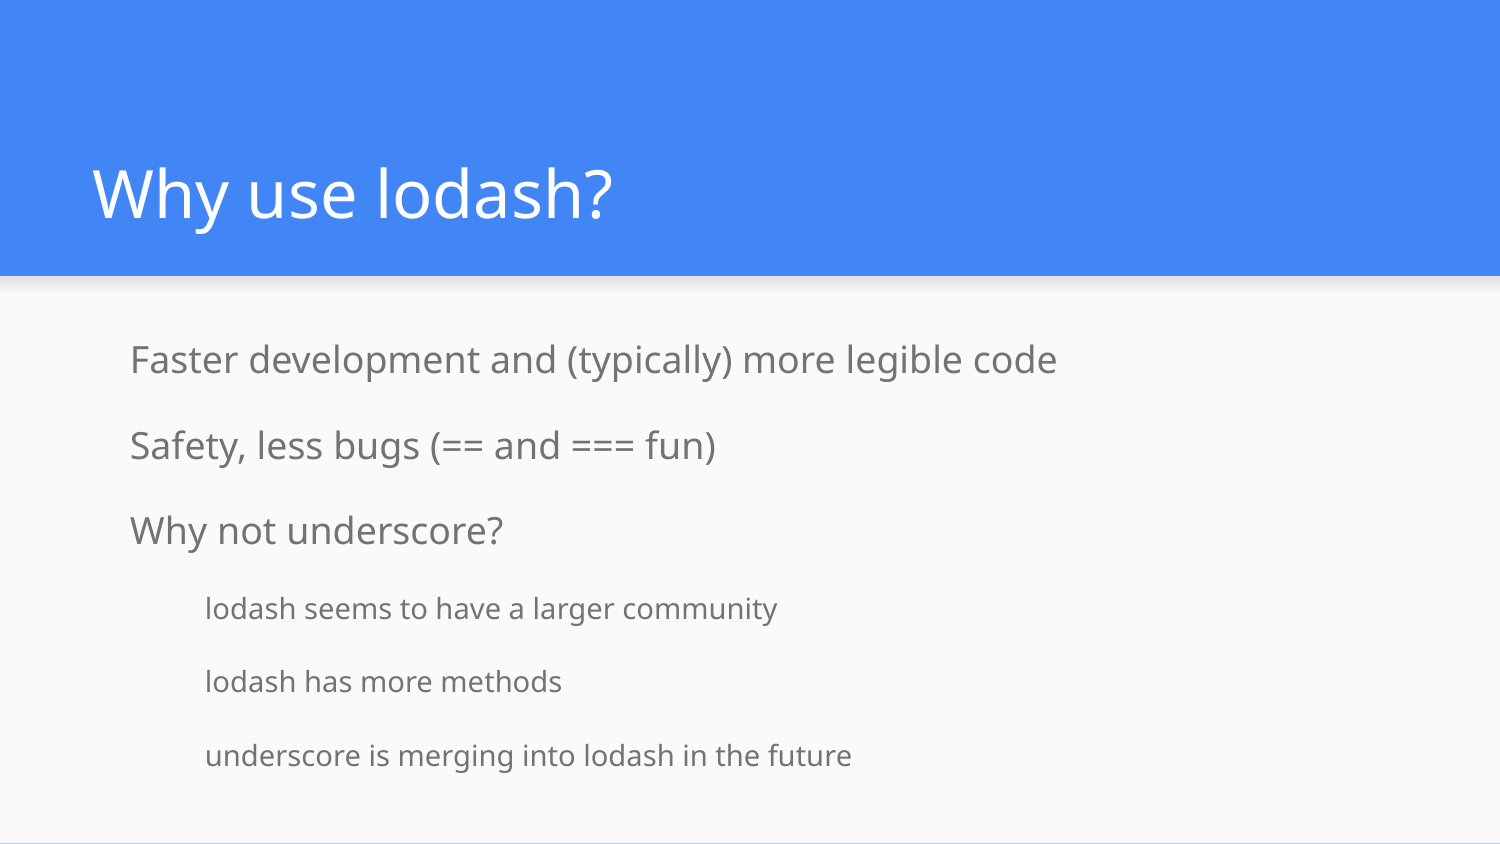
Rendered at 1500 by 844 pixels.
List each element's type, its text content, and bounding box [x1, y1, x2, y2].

list Faster development and (typically) more legible code Safety, less bugs (== and === fun) Why not underscore? lodash seems to have a larger community lodash has more methods underscore is merging into lodash in the future [77, 314, 1427, 760]
title Why use lodash? [77, 121, 1427, 248]
